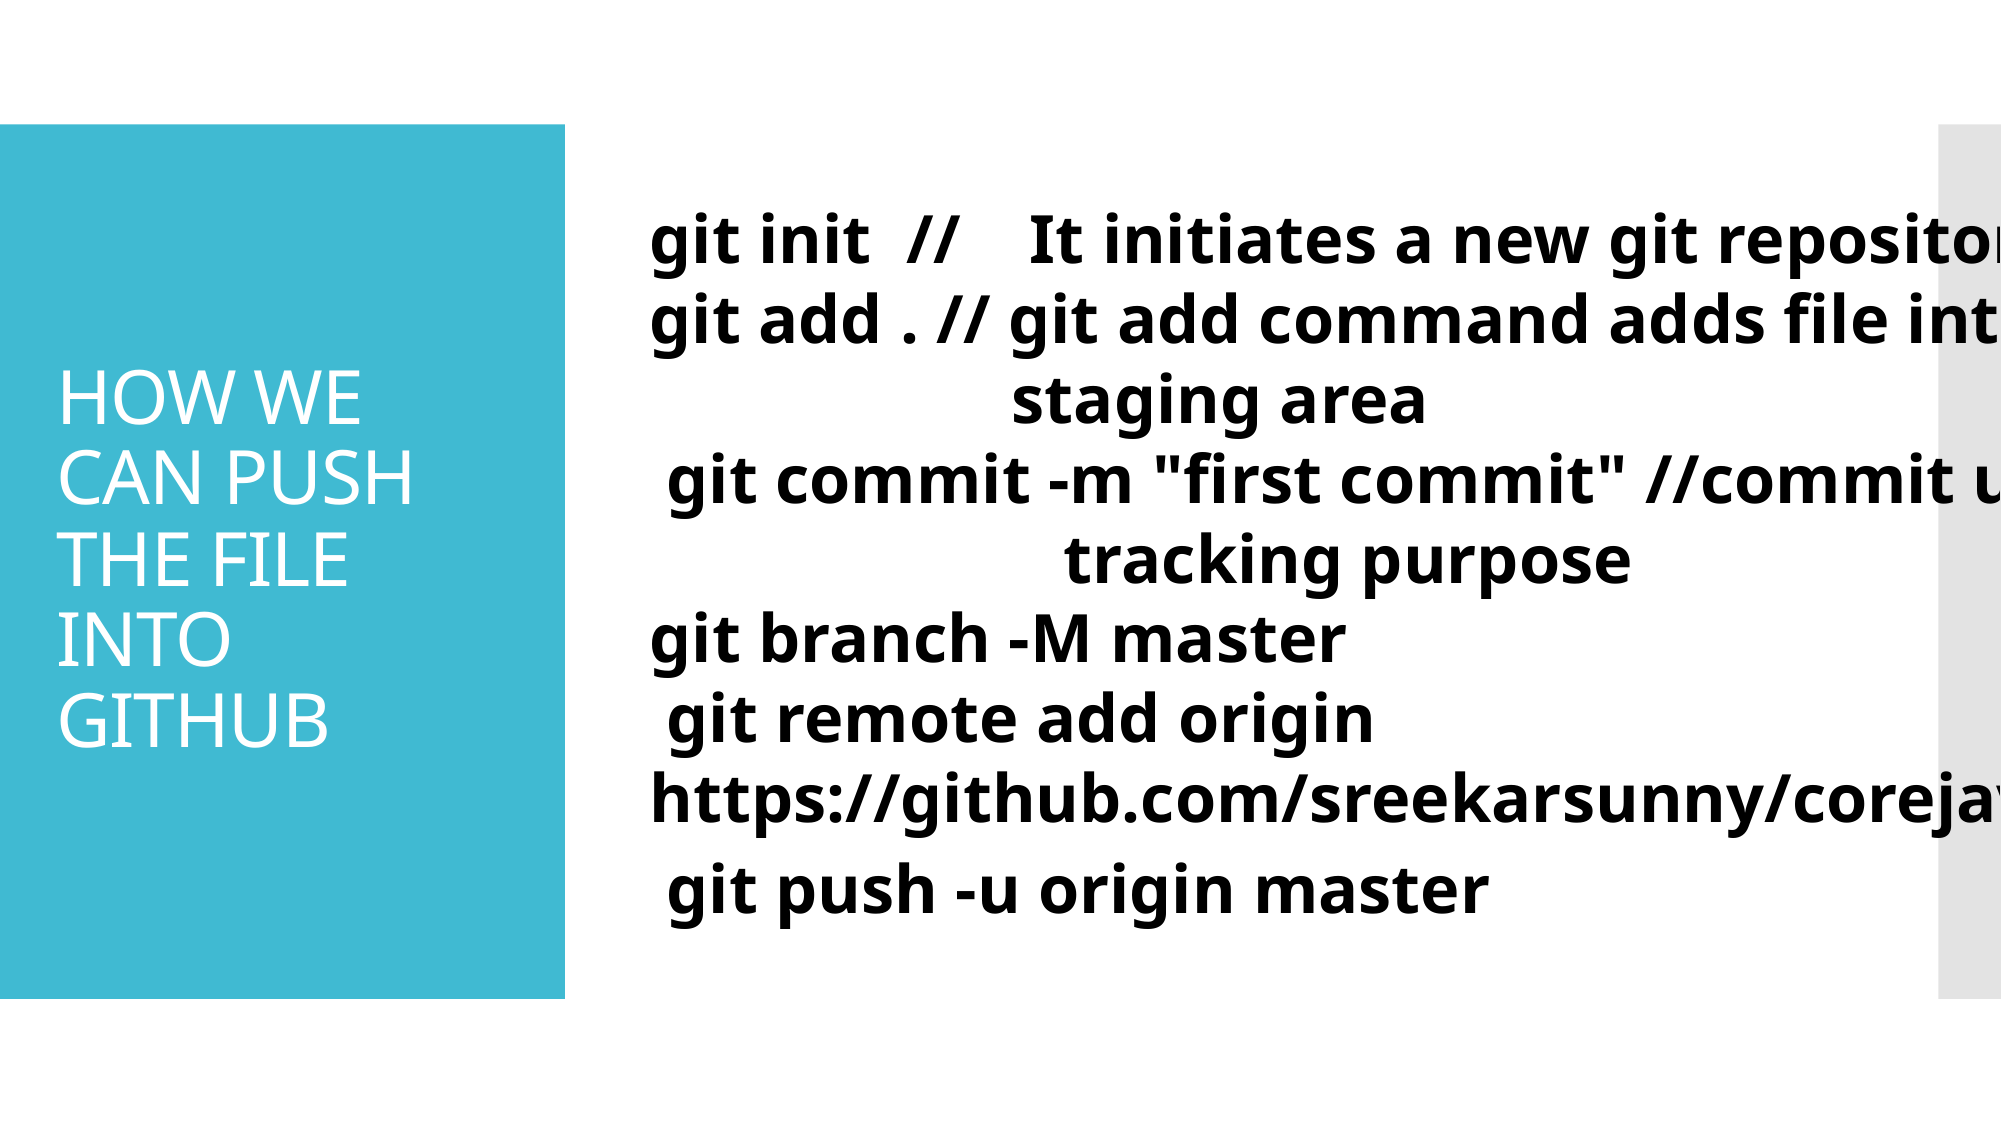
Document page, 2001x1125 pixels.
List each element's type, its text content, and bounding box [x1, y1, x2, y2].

title HOW WE CAN PUSH THE FILE INTO GITHUB [41, 184, 525, 940]
list git init // It initiates a new git repository git add . // git add command adds file into staging area git commit -m "first commit" //commit uses for tracking purpose git branch -M master git remote add origin https://github.com/sreekarsunny/corejava.git git push -u origin master [634, 196, 2000, 927]
